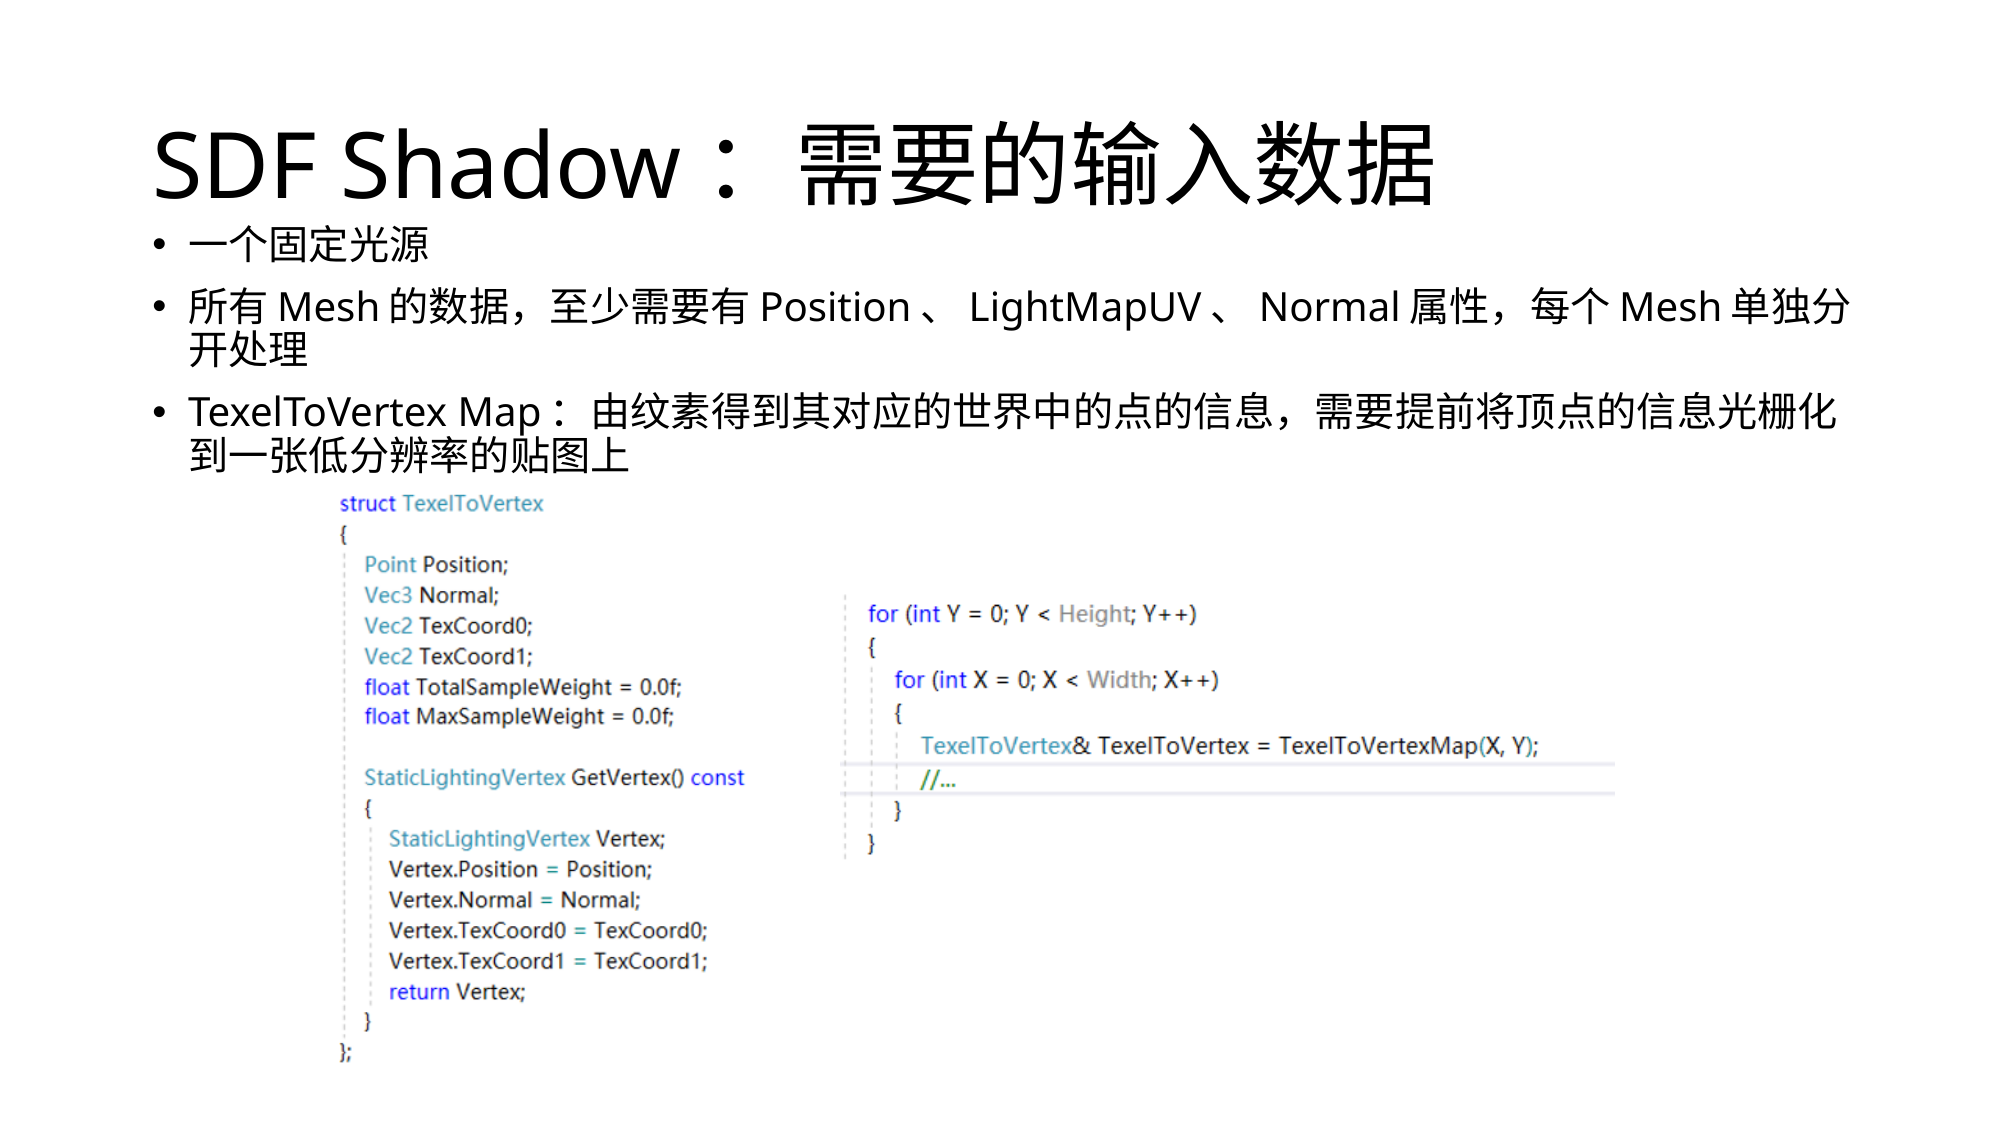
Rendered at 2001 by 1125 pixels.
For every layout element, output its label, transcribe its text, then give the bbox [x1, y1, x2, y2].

title SDF Shadow：需要的输入数据 [137, 59, 1863, 217]
list 一个固定光源 所有Mesh的数据，至少需要有Position、LightMapUV、Normal属性，每个Mesh单独分开处理 TexelToVertex Map：由纹素得到其对应的世界中的点的信息，需要提前将顶点的信息光栅化到一张低分辨率的贴图上 [137, 217, 1889, 487]
picture [339, 486, 1615, 1083]
